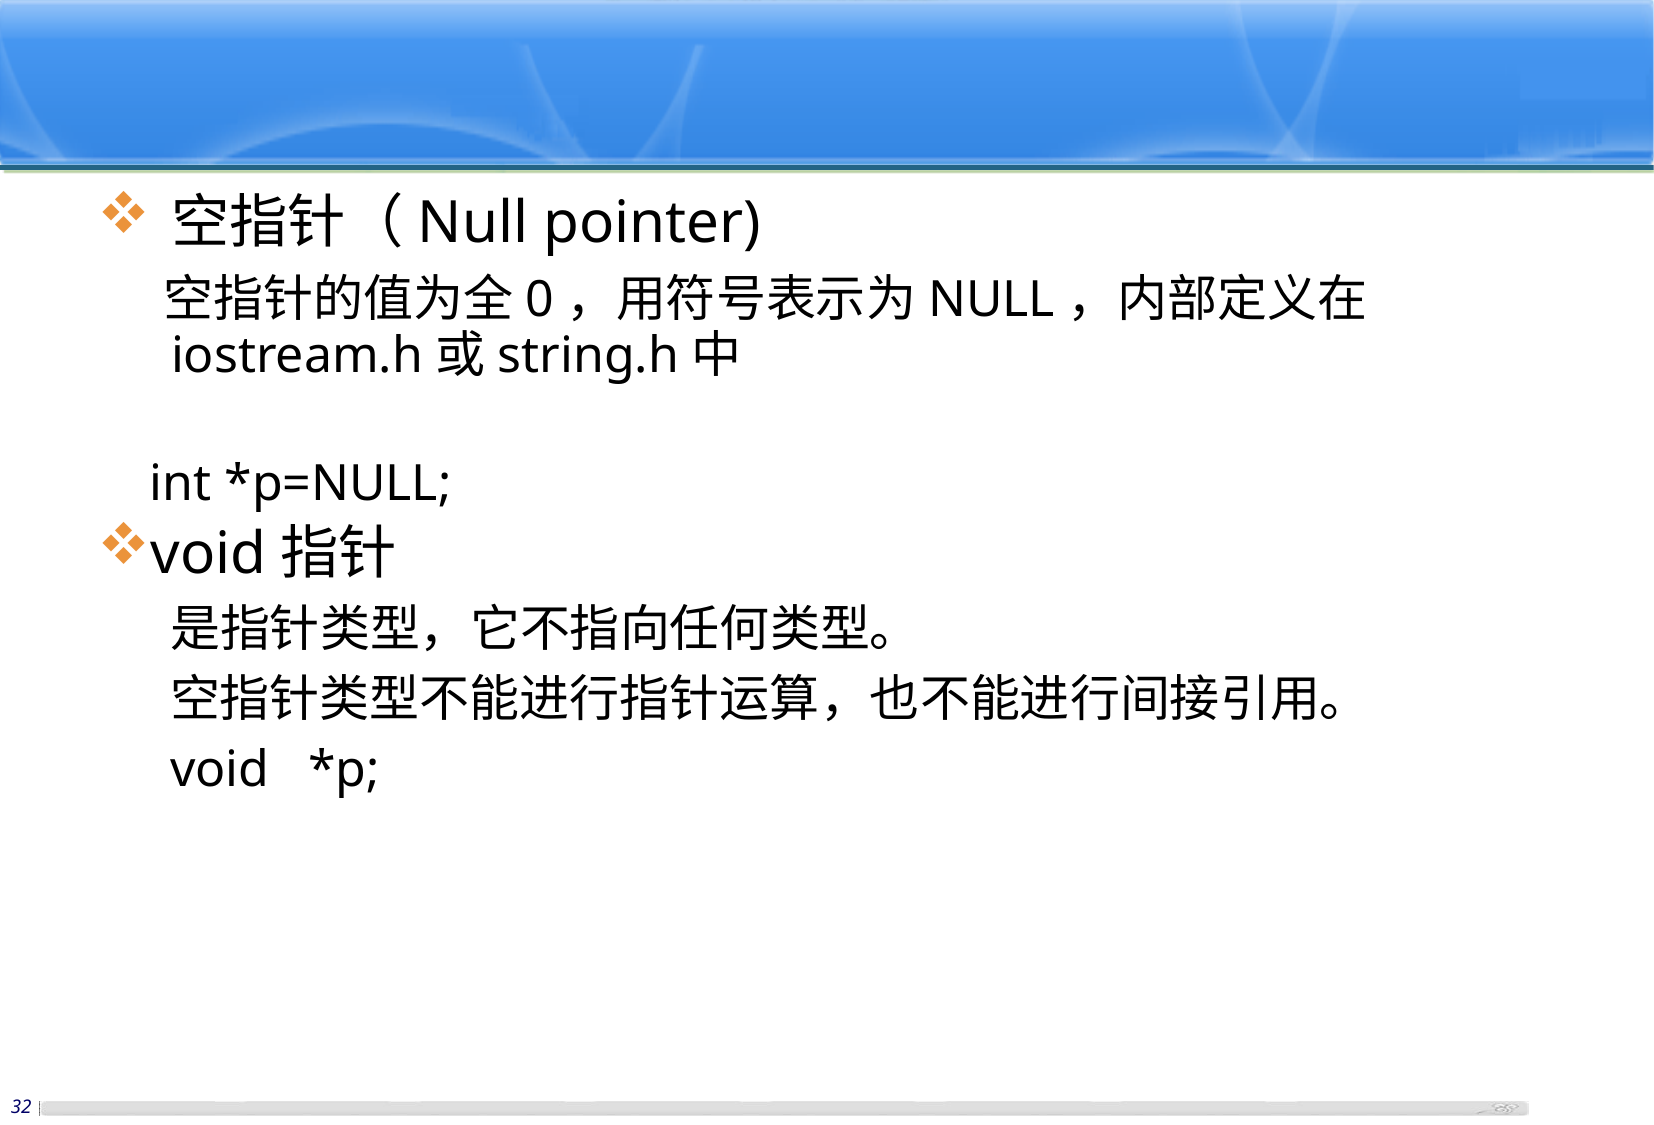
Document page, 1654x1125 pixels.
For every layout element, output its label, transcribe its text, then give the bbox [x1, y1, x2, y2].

picture [39, 1101, 1529, 1116]
list 空指针（Null pointer) 空指针的值为全0，用符号表示为NULL，内部定义在iostream.h或string.h中 int *p=NULL; void指针 是指针类型，它不指向任何类型。 空指针类型不能进行指针运算，也不能进行间接引用。 void *p; [82, 184, 1572, 1005]
picture [0, 0, 1654, 165]
